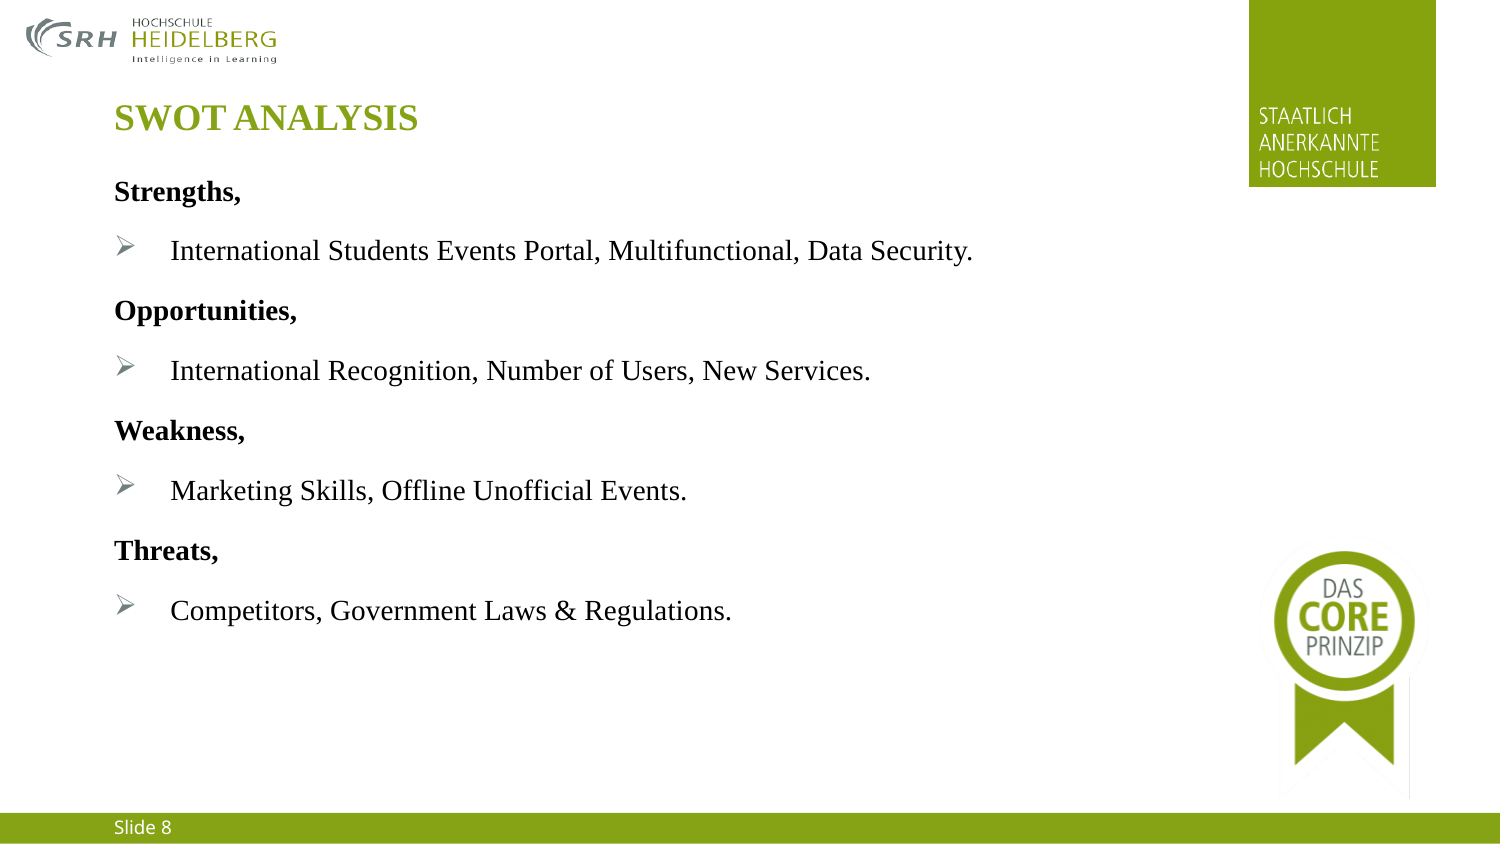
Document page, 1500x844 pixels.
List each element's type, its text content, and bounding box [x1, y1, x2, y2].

title Swot analysis [99, 92, 1173, 146]
footer Slide 8 [99, 814, 407, 842]
list Strengths, International Students Events Portal, Multifunctional, Data Security. Opportunities, International Recognition, Number of Users, New Services. Weakness, Marketing Skills, Offline Unofficial Events. Threats, Competitors, Government Laws & Regulations. [99, 164, 1173, 693]
picture [1249, 0, 1436, 187]
picture [0, 0, 299, 74]
picture [1259, 536, 1430, 799]
